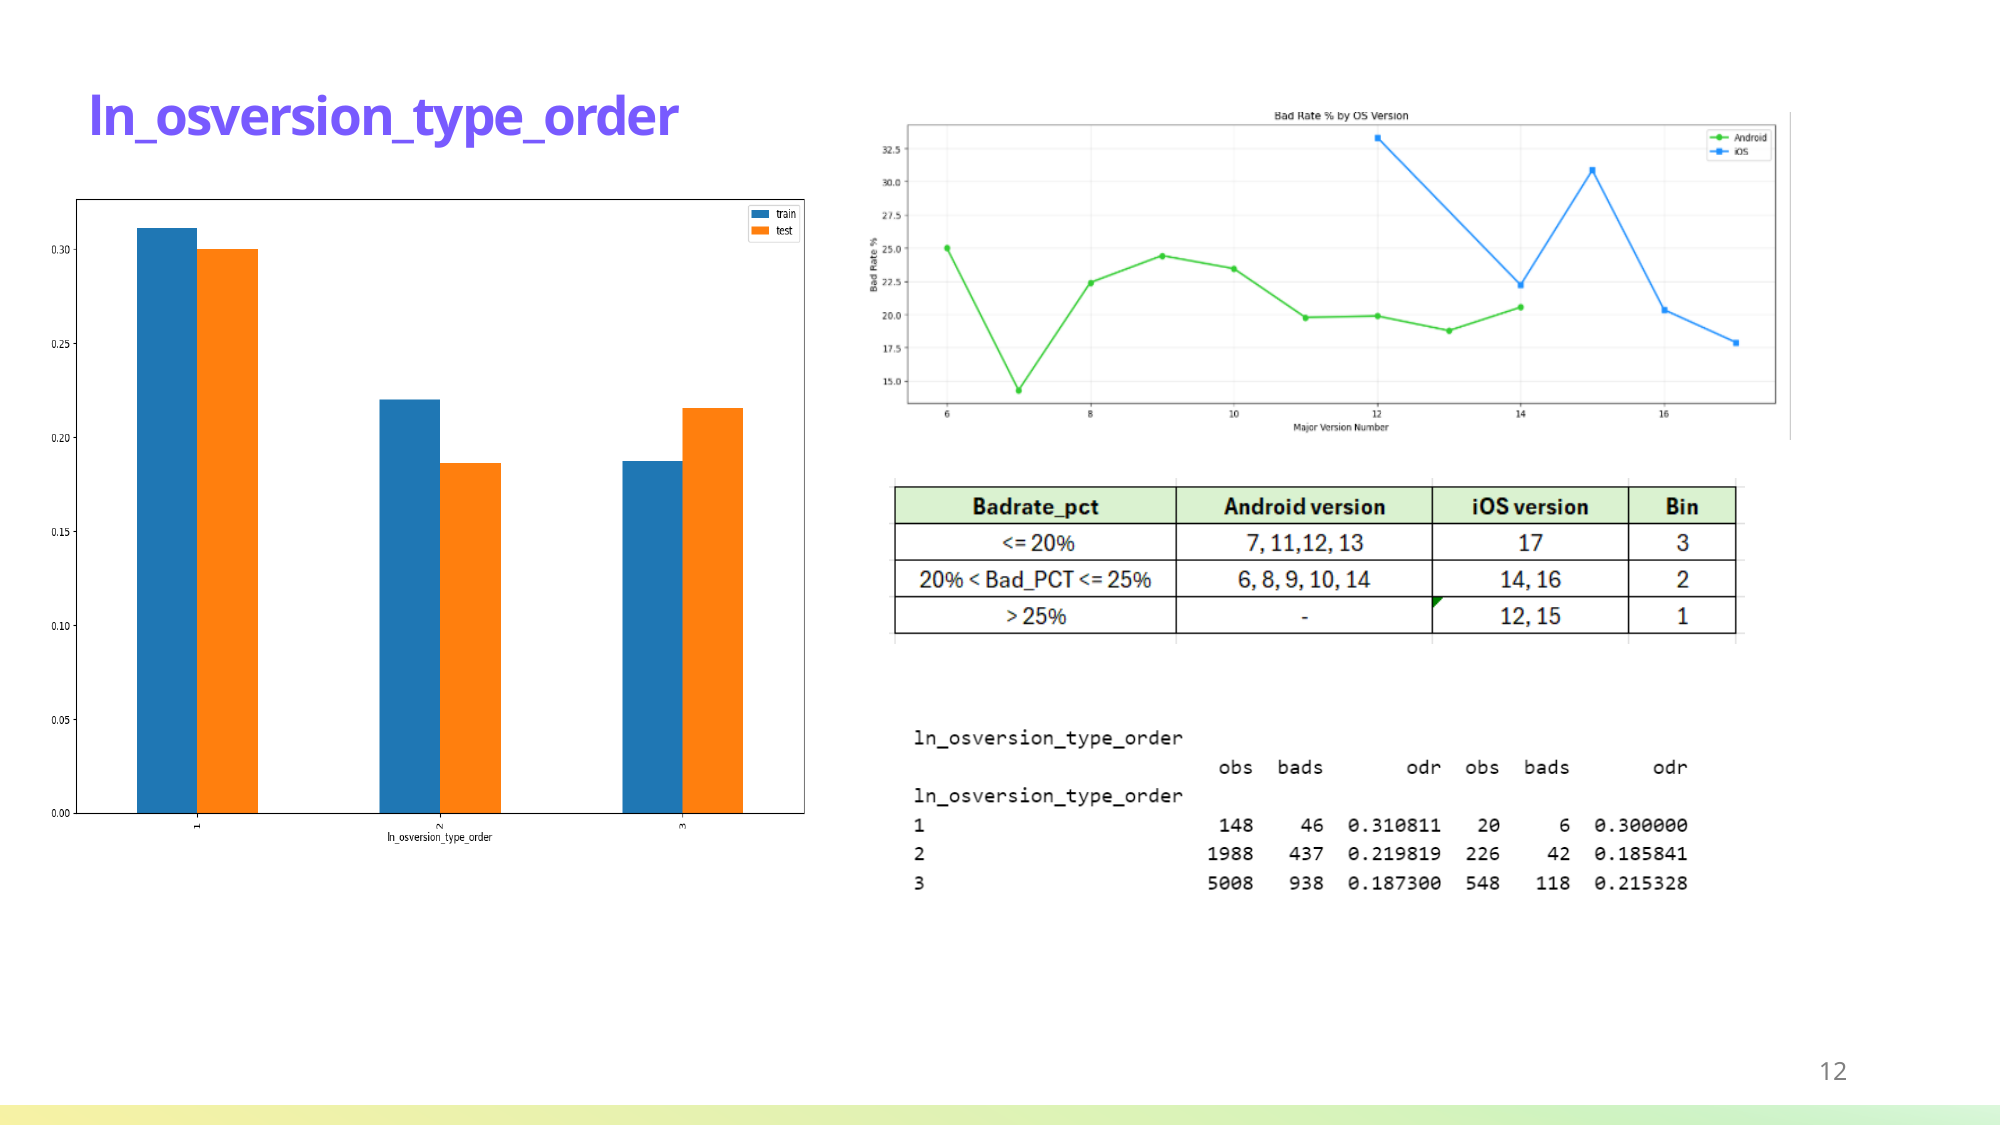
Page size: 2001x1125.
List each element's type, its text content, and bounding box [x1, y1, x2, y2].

picture [889, 711, 1745, 916]
title ln_osversion_type_order [73, 68, 699, 155]
picture [44, 191, 810, 851]
picture [841, 112, 1791, 440]
slide_number 12 [1412, 1042, 1863, 1103]
picture [889, 478, 1745, 644]
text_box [0, 1105, 2000, 1125]
